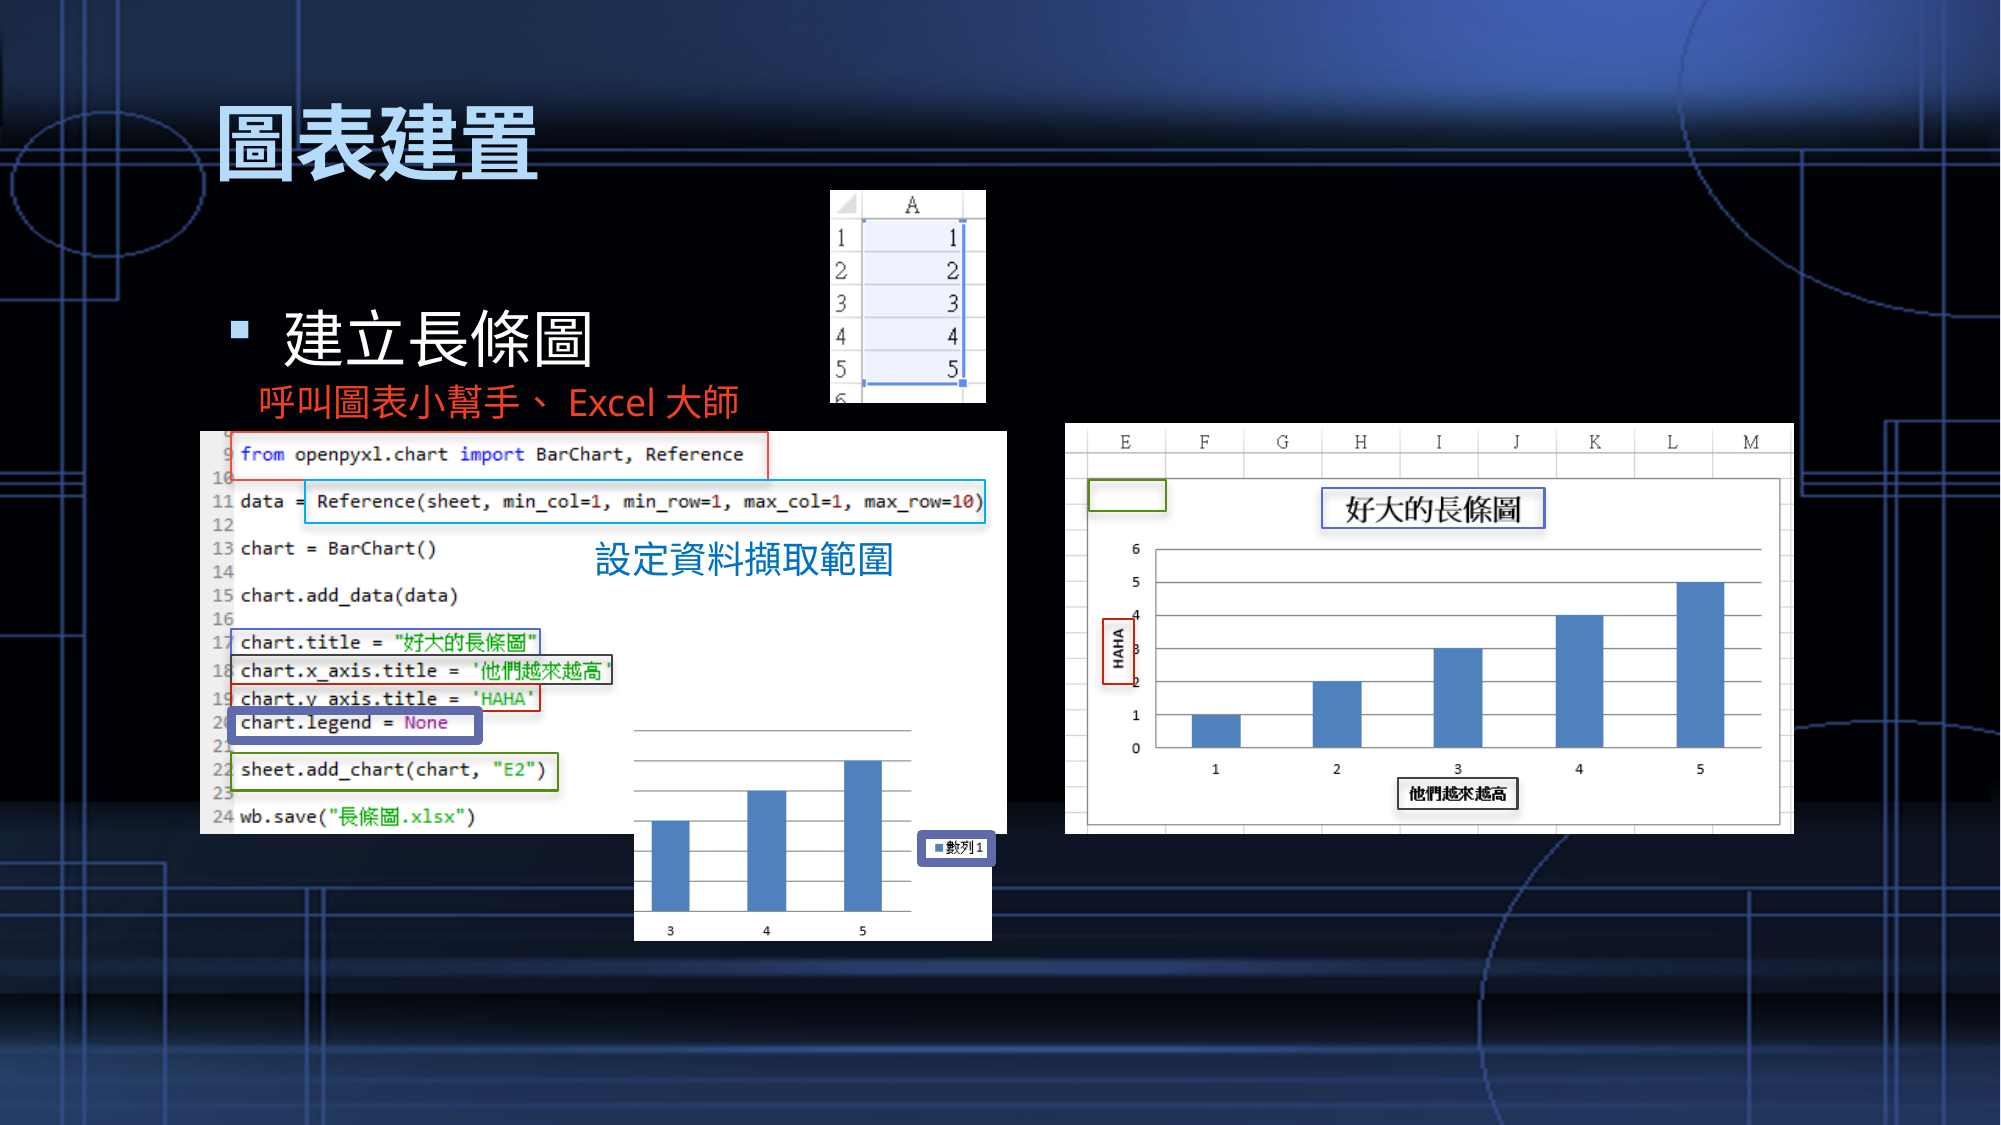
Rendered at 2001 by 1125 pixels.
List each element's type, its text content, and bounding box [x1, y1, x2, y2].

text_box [633, 718, 993, 942]
title 圖表建置 [200, 83, 1900, 234]
text_box 呼叫圖表小幫手、Excel大師 [243, 371, 755, 431]
list 建立長條圖 [200, 292, 1900, 1043]
picture [0, 0, 2001, 1125]
